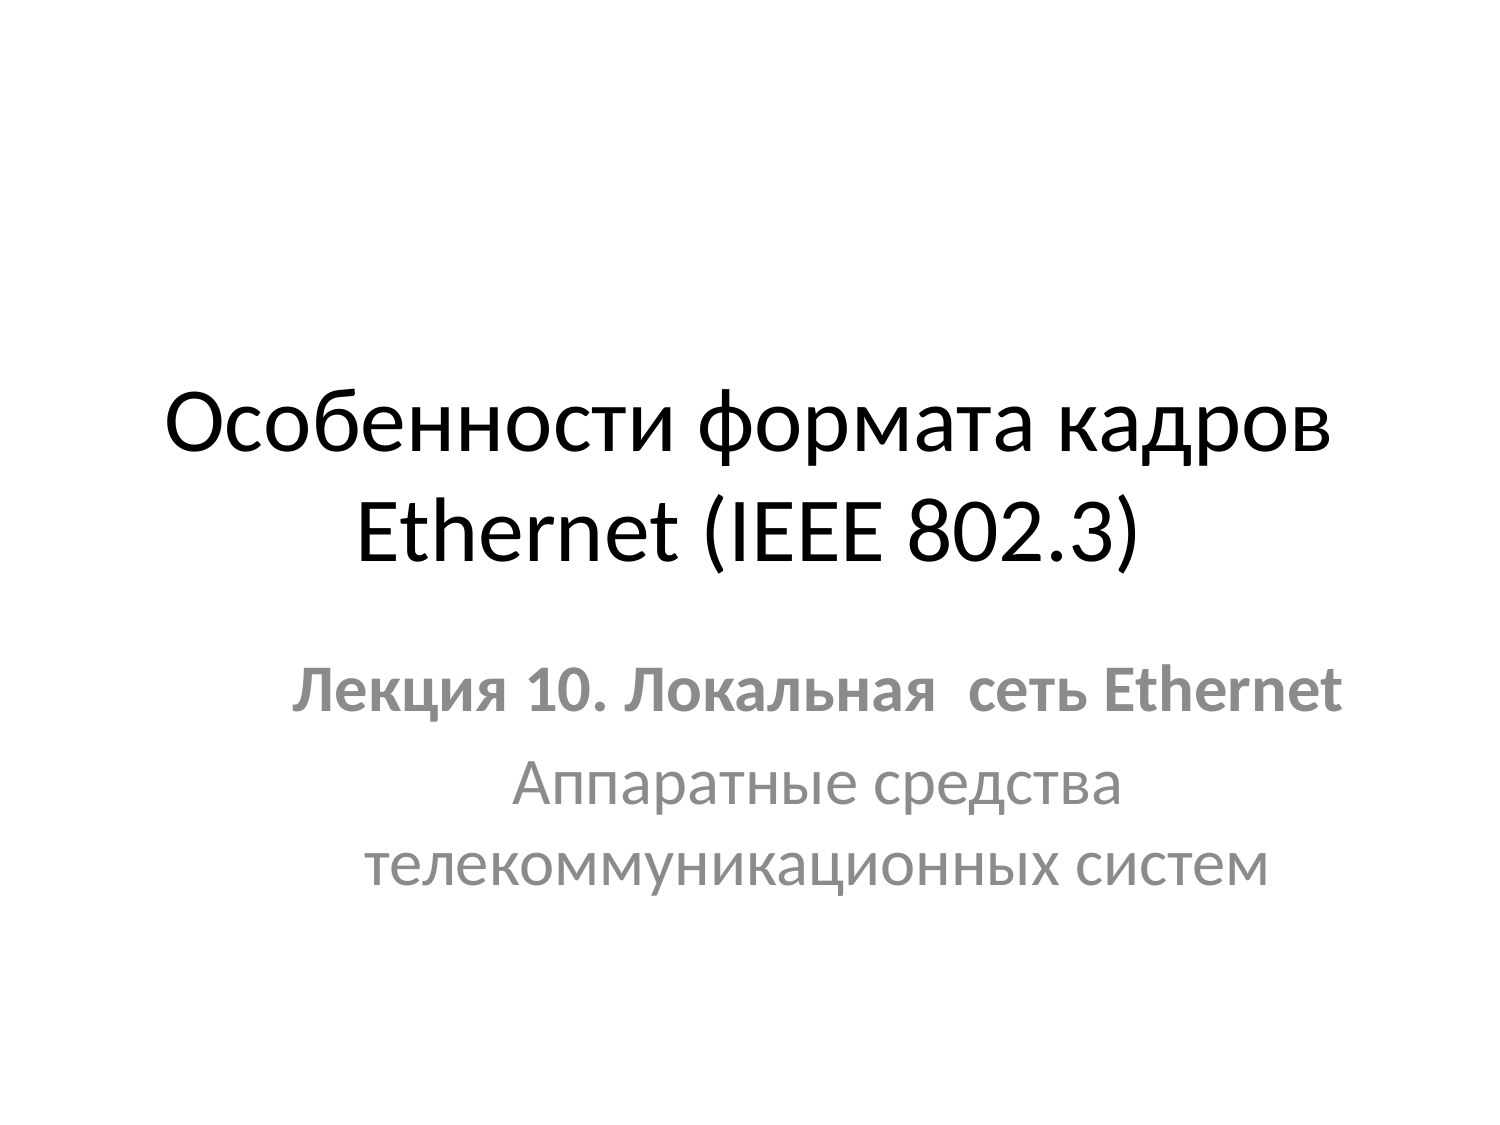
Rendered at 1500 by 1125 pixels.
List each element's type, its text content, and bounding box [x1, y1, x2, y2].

subtitle Лекция 10. Локальная сеть Ethernet Аппаратные средства телекоммуникационных систем [225, 637, 1412, 925]
title Особенности формата кадров Ethernet (IEEE 802.3) [112, 349, 1388, 591]
